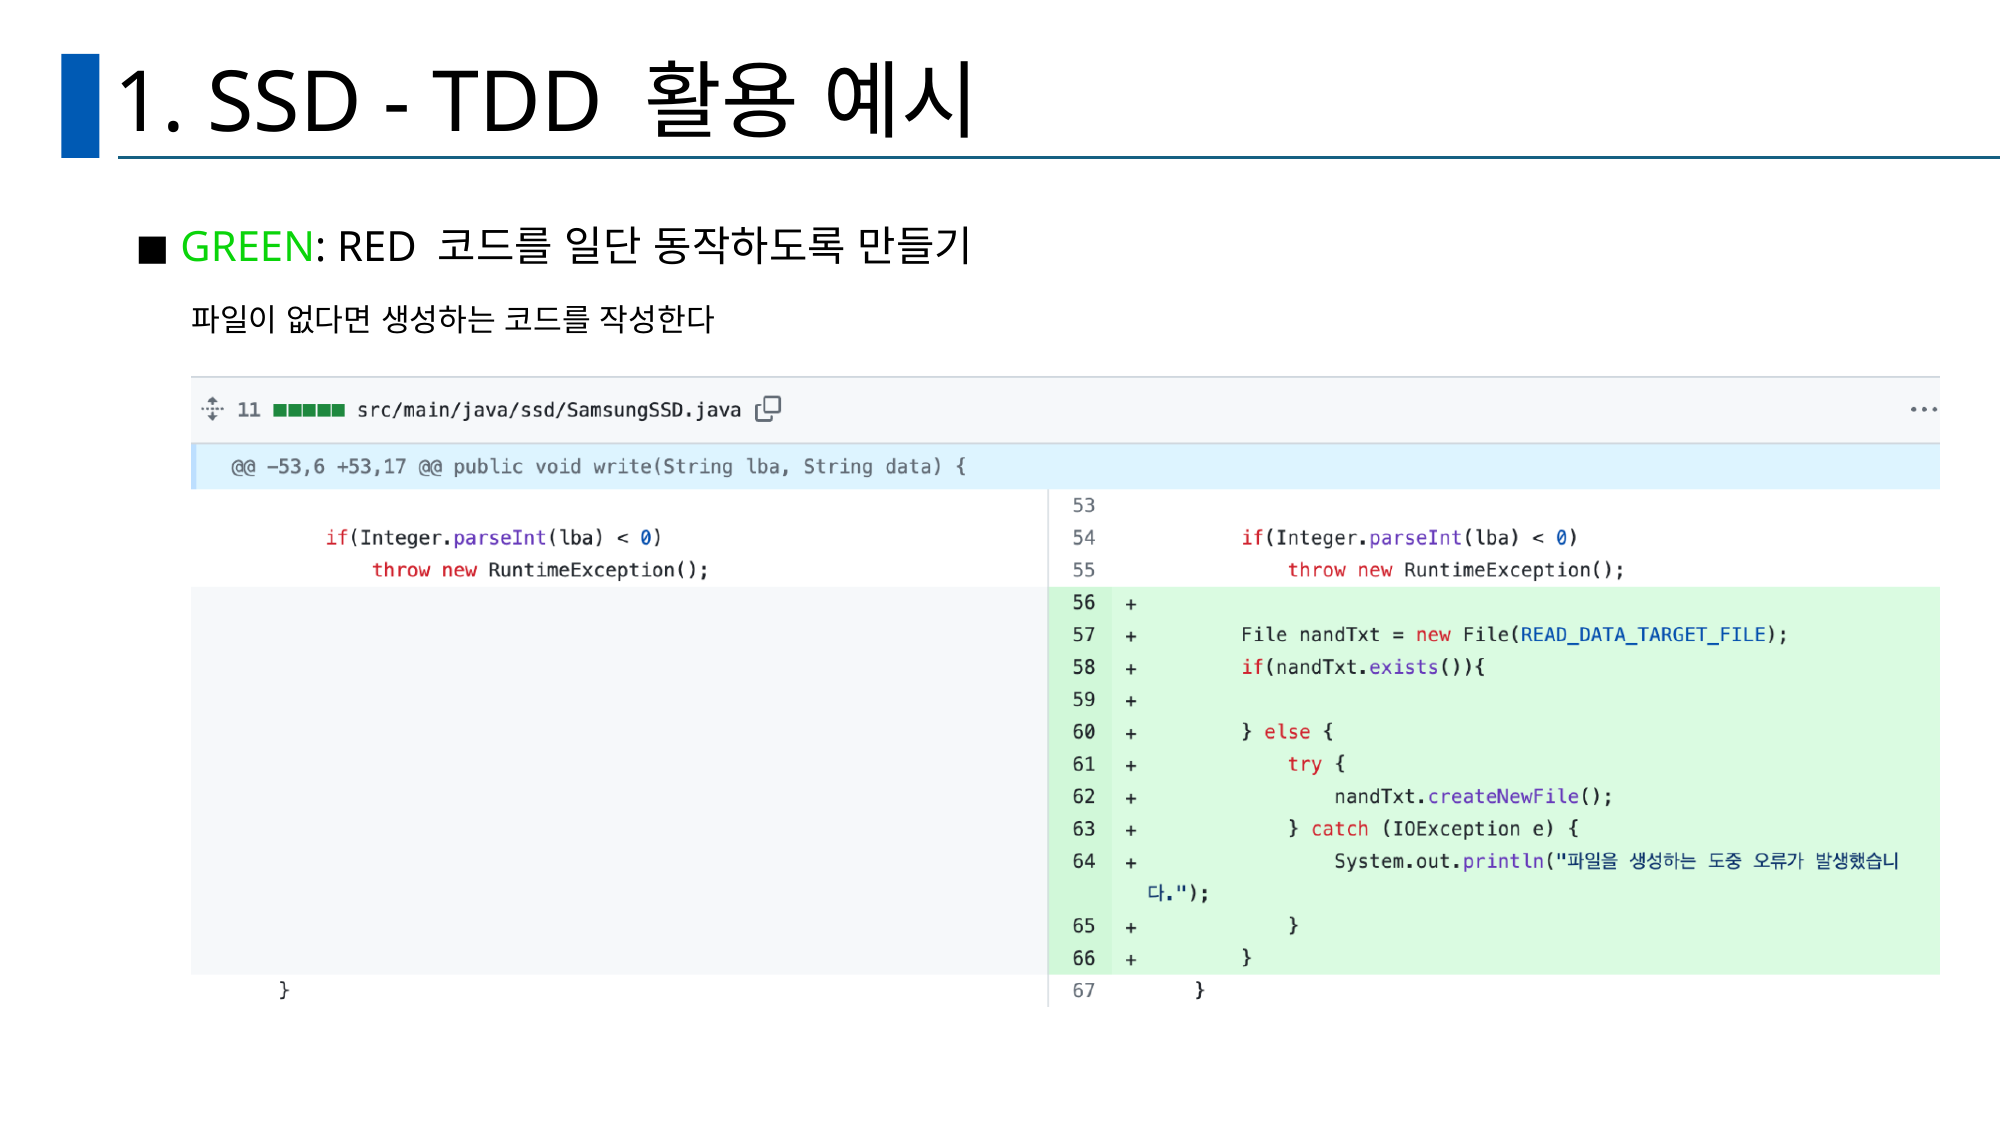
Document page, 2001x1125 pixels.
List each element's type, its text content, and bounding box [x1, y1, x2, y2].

text_box ◼︎ GREEN: RED 코드를 일단 동작하도록 만들기 [119, 208, 1170, 281]
picture [190, 375, 1940, 1007]
title 1. SSD - TDD 활용 예시 [99, 50, 1825, 158]
text_box 파일이 없다면 생성하는 코드를 작성한다 [176, 285, 1825, 346]
